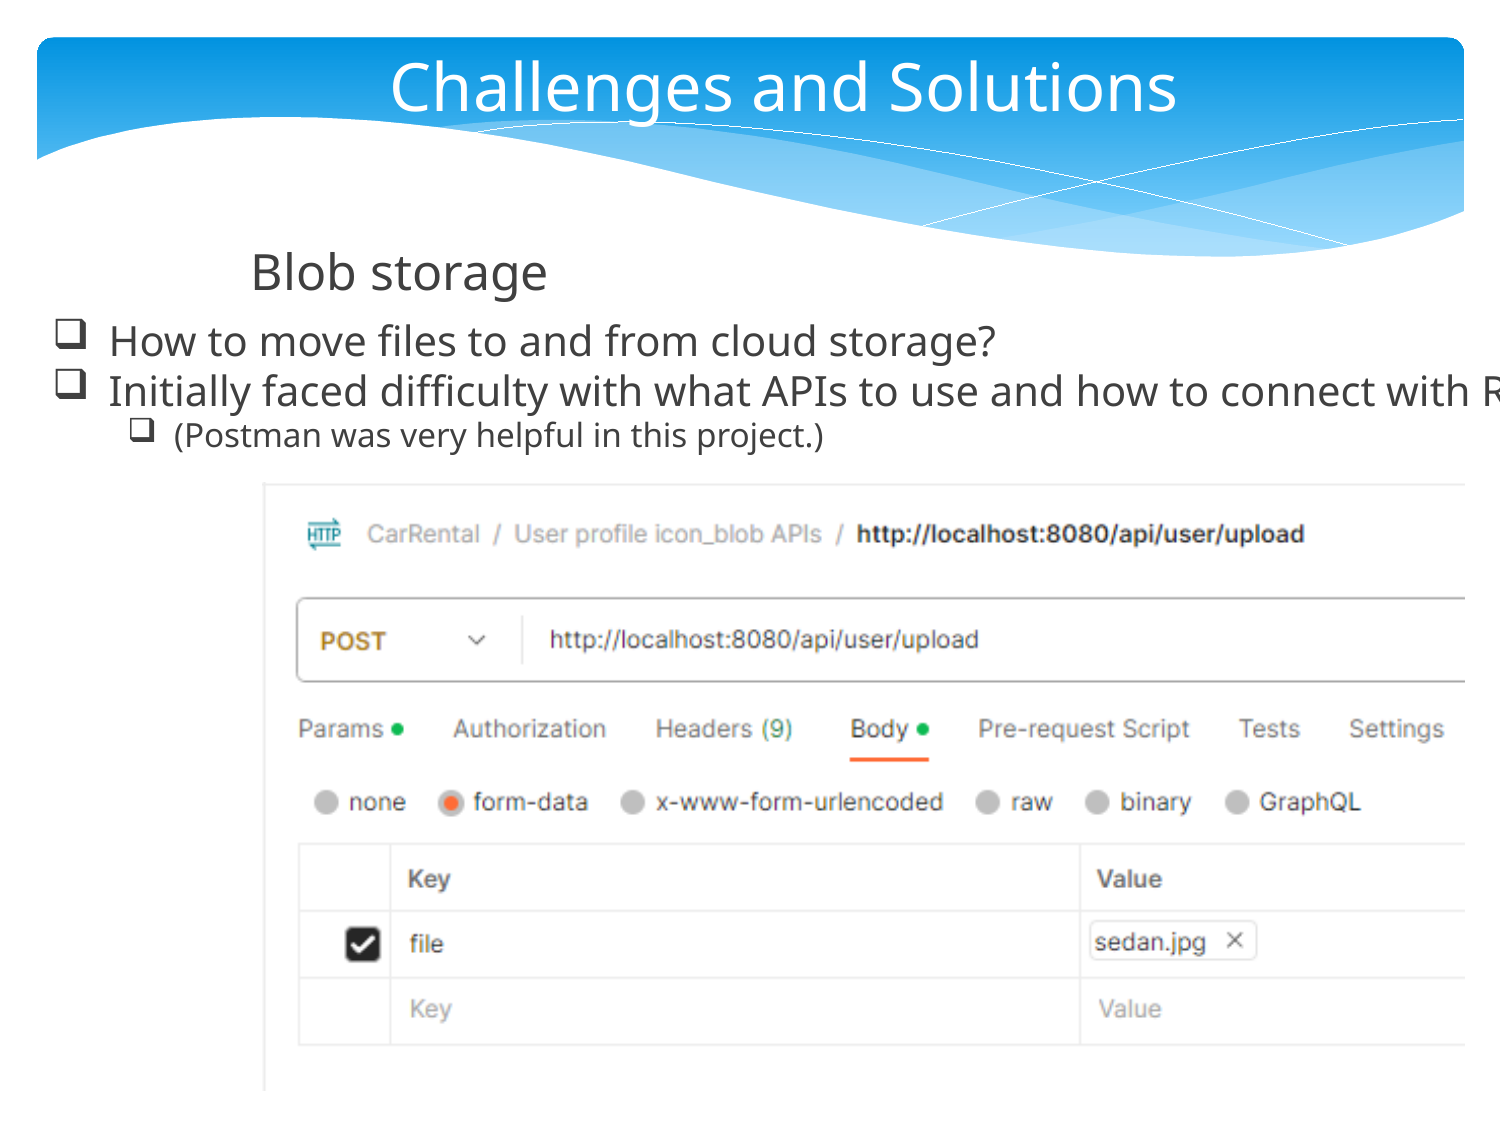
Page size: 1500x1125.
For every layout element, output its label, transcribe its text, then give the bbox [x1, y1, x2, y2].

text_box How to move files to and from cloud storage? Initially faced difficulty with what APIs to use and how to connect with React. (Postman was very helpful in this project.) [37, 307, 1500, 512]
picture [262, 482, 1465, 1092]
text_box Blob storage [0, 232, 900, 450]
text_box Challenges and Solutions [374, 37, 1425, 307]
